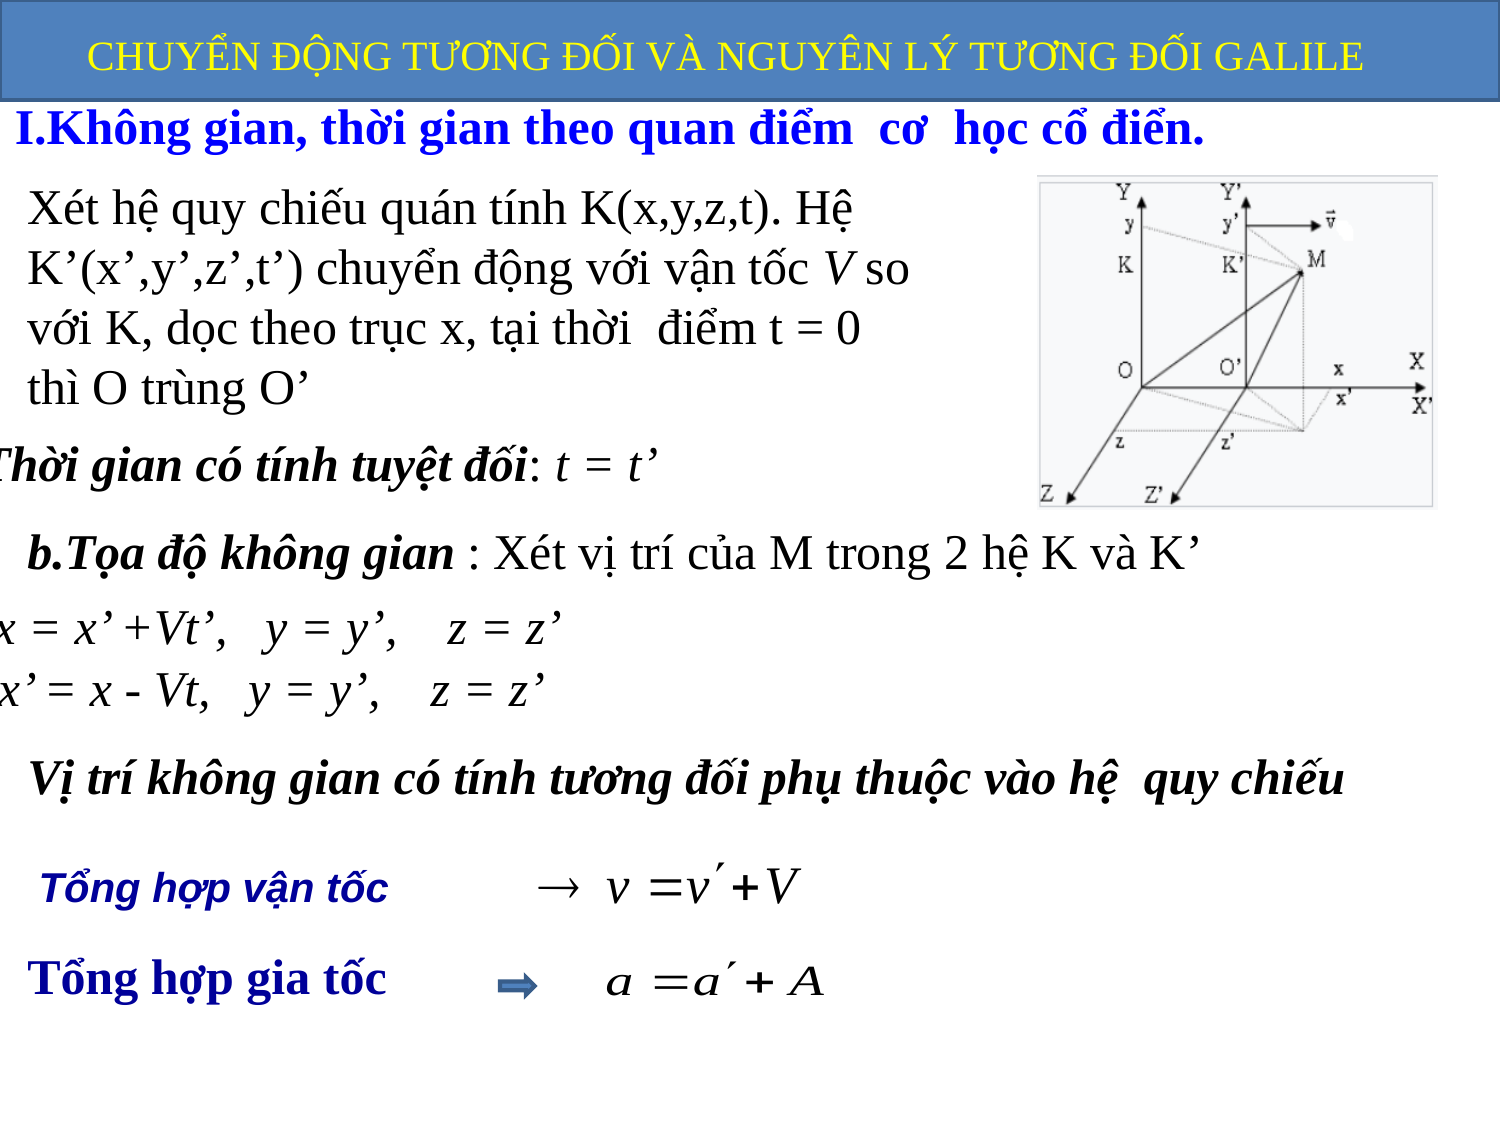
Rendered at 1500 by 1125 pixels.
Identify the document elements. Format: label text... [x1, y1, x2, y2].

text_box Tổng hợp gia tốc [12, 936, 1363, 1012]
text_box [530, 841, 813, 926]
text_box Vị trí không gian có tính tương đối phụ thuộc vào hệ quy chiếu [12, 737, 1442, 813]
picture [1037, 174, 1438, 510]
text_box x = x’ +Vt’, y = y’, z = z’ [0, 586, 784, 662]
text_box b.Tọa độ không gian : Xét vị trí của M trong 2 hệ K và K’ [12, 511, 1238, 587]
text_box CHUYỂN ĐỘNG TƯƠNG ĐỐI VÀ NGUYÊN LÝ TƯƠNG ĐỐI GALILE [0, 21, 1475, 87]
text_box Tổng hợp vận tốc [12, 838, 1000, 919]
text_box I.Không gian, thời gian theo quan điểm cơ học cổ điển. [0, 87, 1475, 163]
text_box x’ = x - Vt, y = y’, z = z’ [0, 649, 767, 724]
text_box a.Thời gian có tính tuyệt đối: t = t’ [0, 424, 874, 499]
text_box [0, 0, 1500, 102]
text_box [499, 950, 826, 1001]
text_box Xét hệ quy chiếu quán tính K(x,y,z,t). Hệ K’(x’,y’,z’,t’) chuyển động với vận tốc V so với K, dọc theo trục x, tại thời điểm t = 0 thì O trùng O’ [12, 167, 925, 423]
